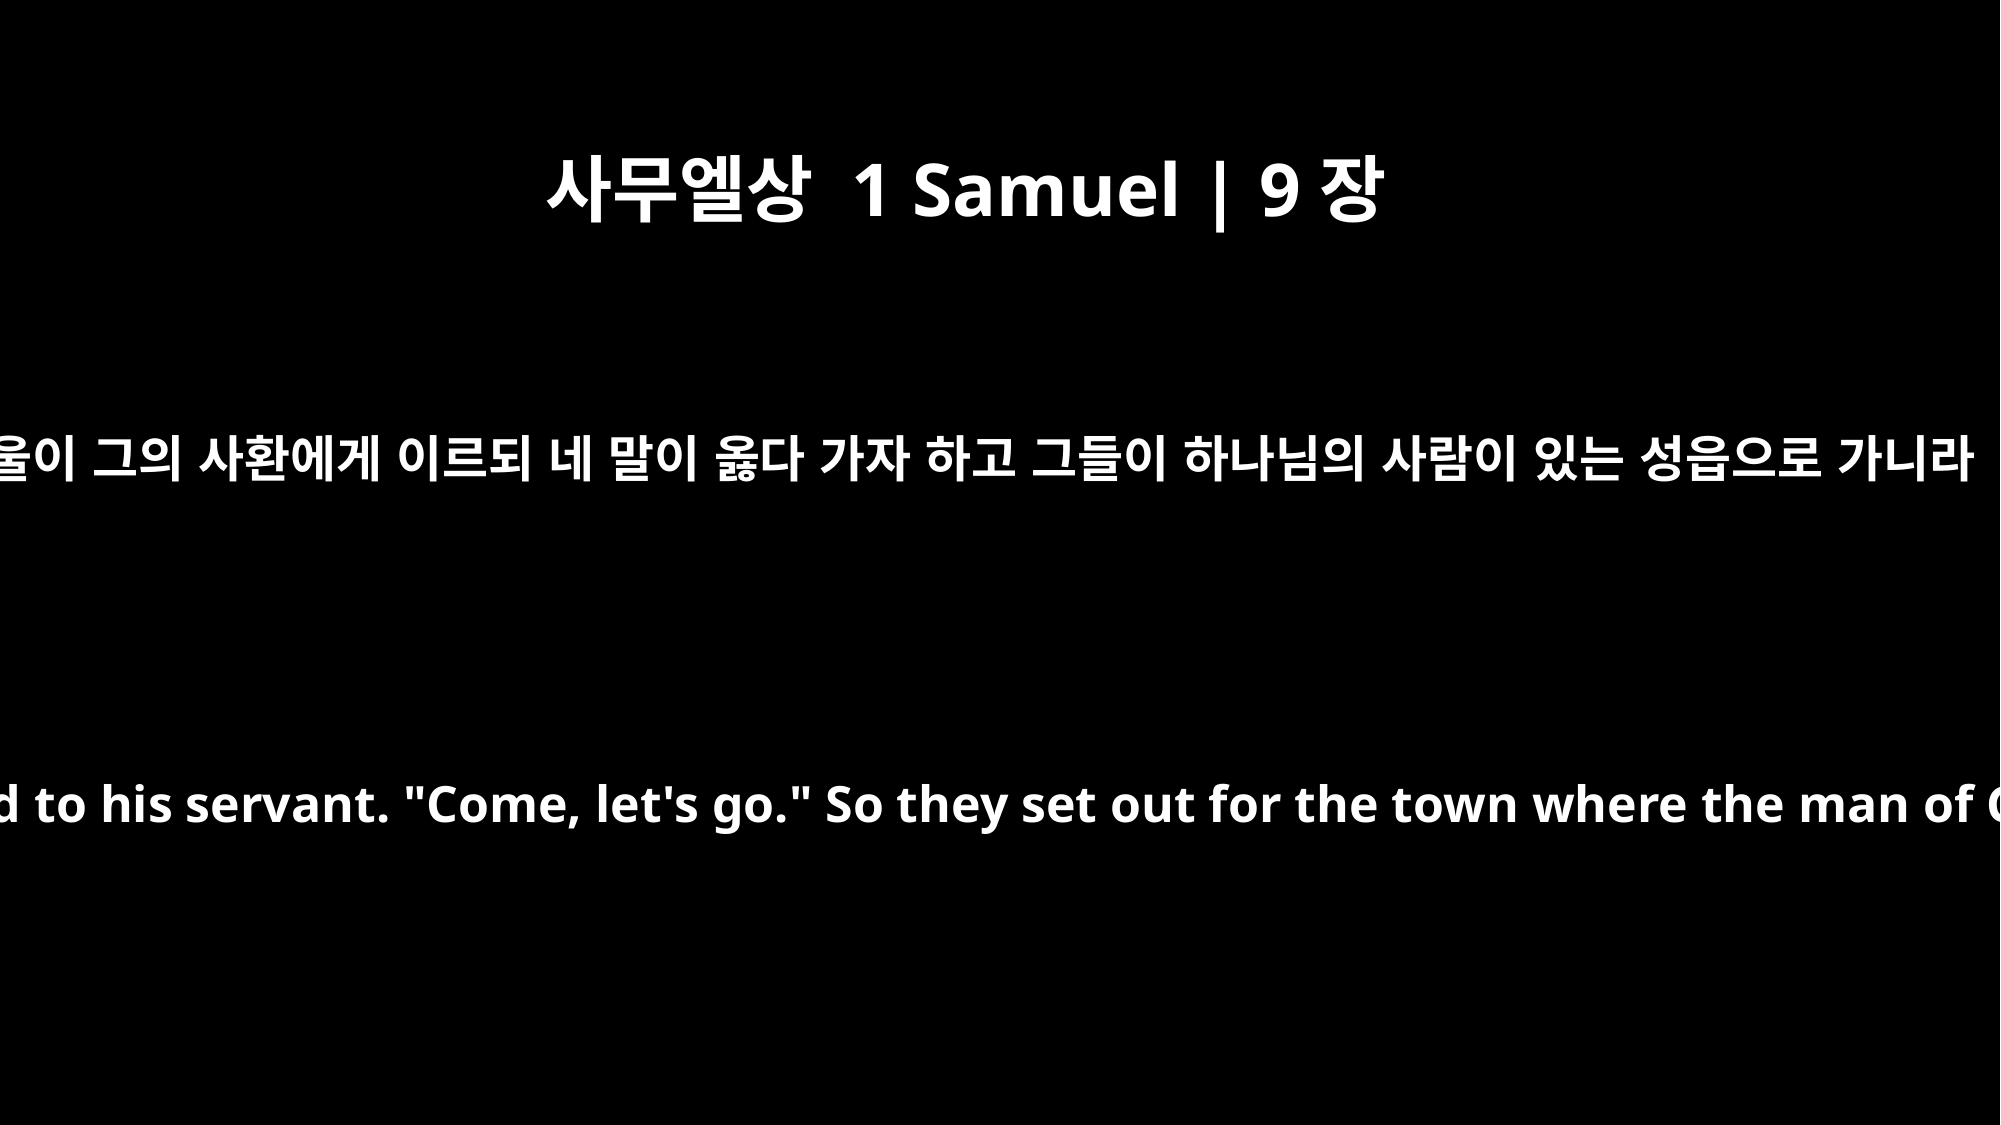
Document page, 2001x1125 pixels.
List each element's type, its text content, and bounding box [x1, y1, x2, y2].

text_box 10 사울이 그의 사환에게 이르되 네 말이 옳다 가자 하고 그들이 하나님의 사람이 있는 성읍으로 가니라 [0, 359, 1992, 495]
text_box "Good," Saul said to his servant. "Come, let's go." So they set out for the town where the man of God was. [0, 764, 2000, 840]
text_box 사무엘상 1 Samuel | 9장 [530, 136, 1402, 239]
